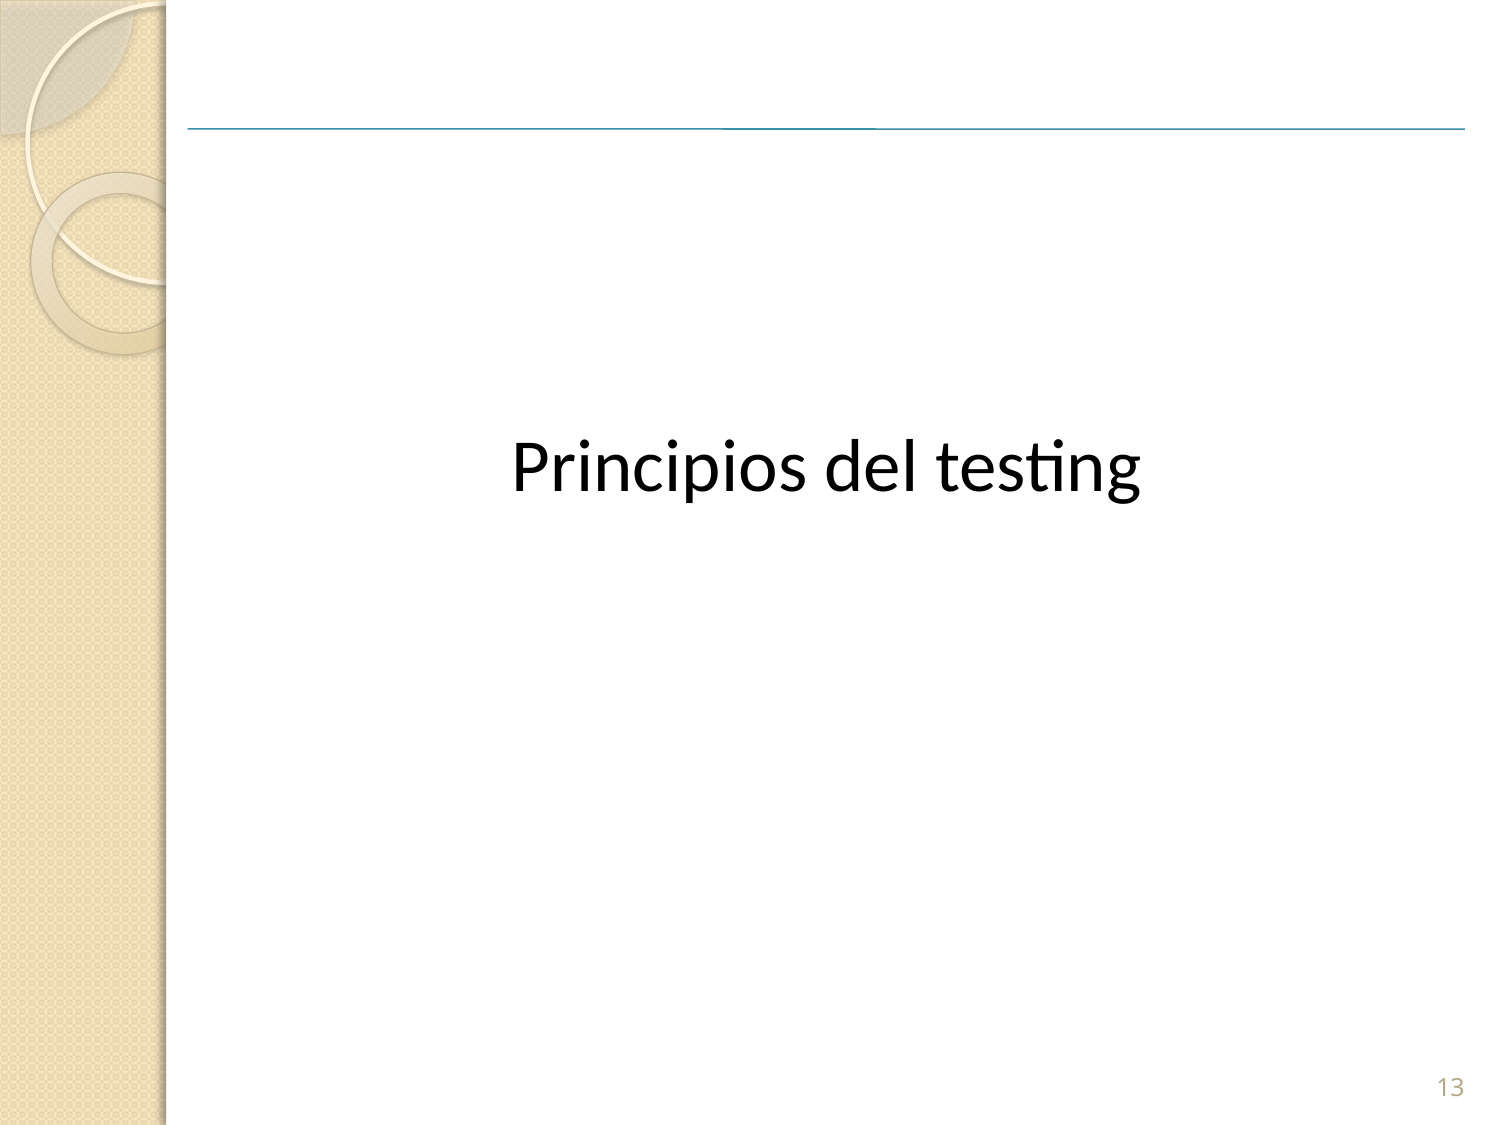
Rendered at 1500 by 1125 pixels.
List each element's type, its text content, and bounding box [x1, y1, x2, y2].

slide_number 13 [1413, 1034, 1488, 1113]
text_box Principios del testing [206, 408, 1447, 514]
